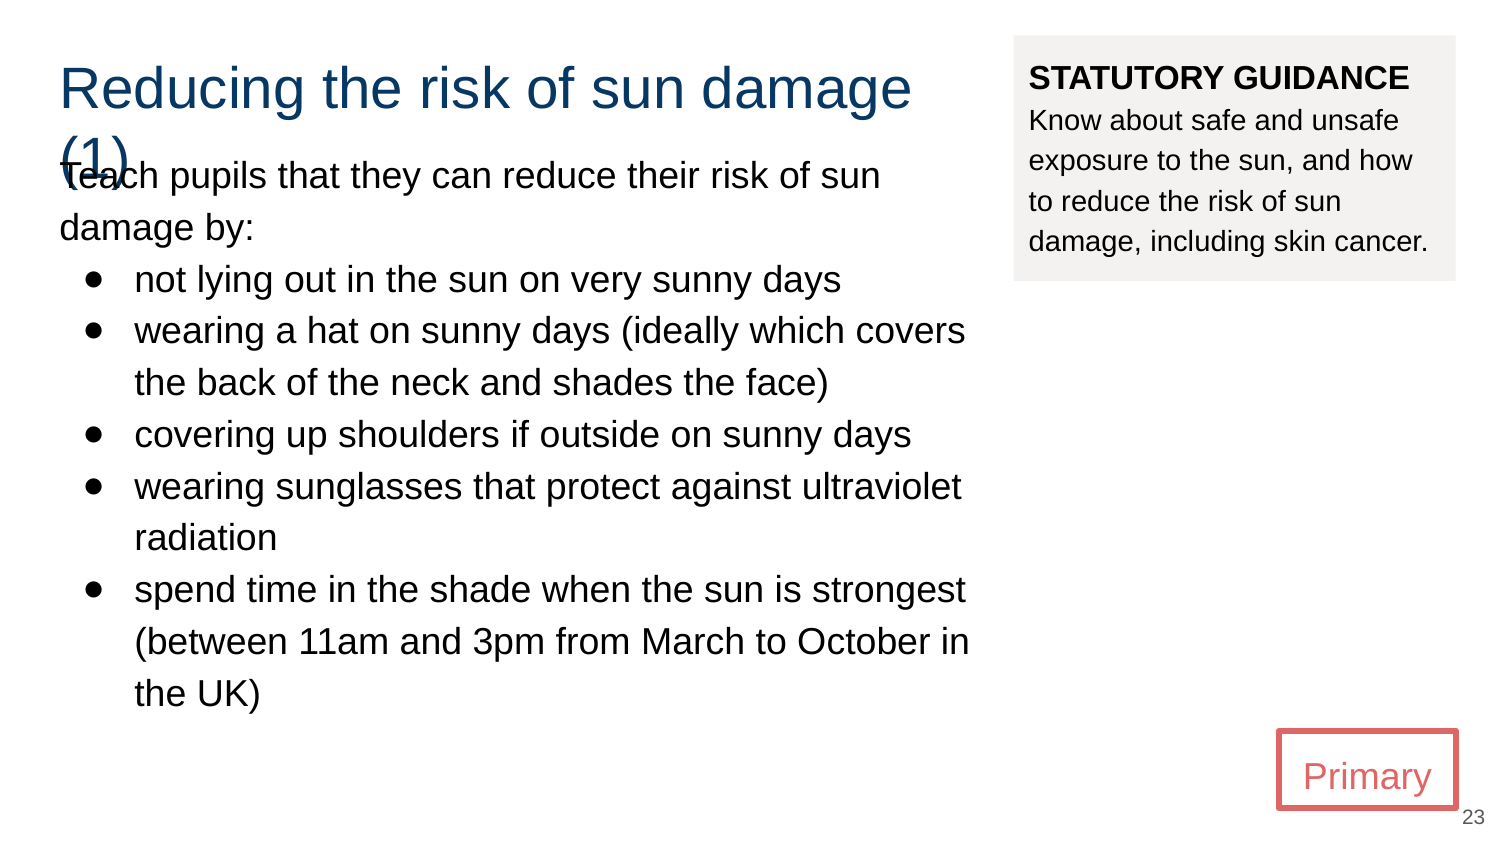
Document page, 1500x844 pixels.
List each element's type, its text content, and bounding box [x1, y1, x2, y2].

slide_number ‹#› [1441, 788, 1500, 844]
list Teach pupils that they can reduce their risk of sun damage by: not lying out in the sun on very sunny days wearing a hat on sunny days (ideally which covers the back of the neck and shades the face) covering up shoulders if outside on sunny days wearing sunglasses that protect against ultraviolet radiation spend time in the shade when the sun is strongest (between 11am and 3pm from March to October in the UK) [44, 129, 1007, 731]
title Reducing the risk of sun damage (1) [44, 35, 1007, 129]
list STATUTORY GUIDANCE Know about safe and unsafe exposure to the sun, and how to reduce the risk of sun damage, including skin cancer. [1013, 35, 1456, 281]
subtitle Primary [1278, 730, 1456, 809]
